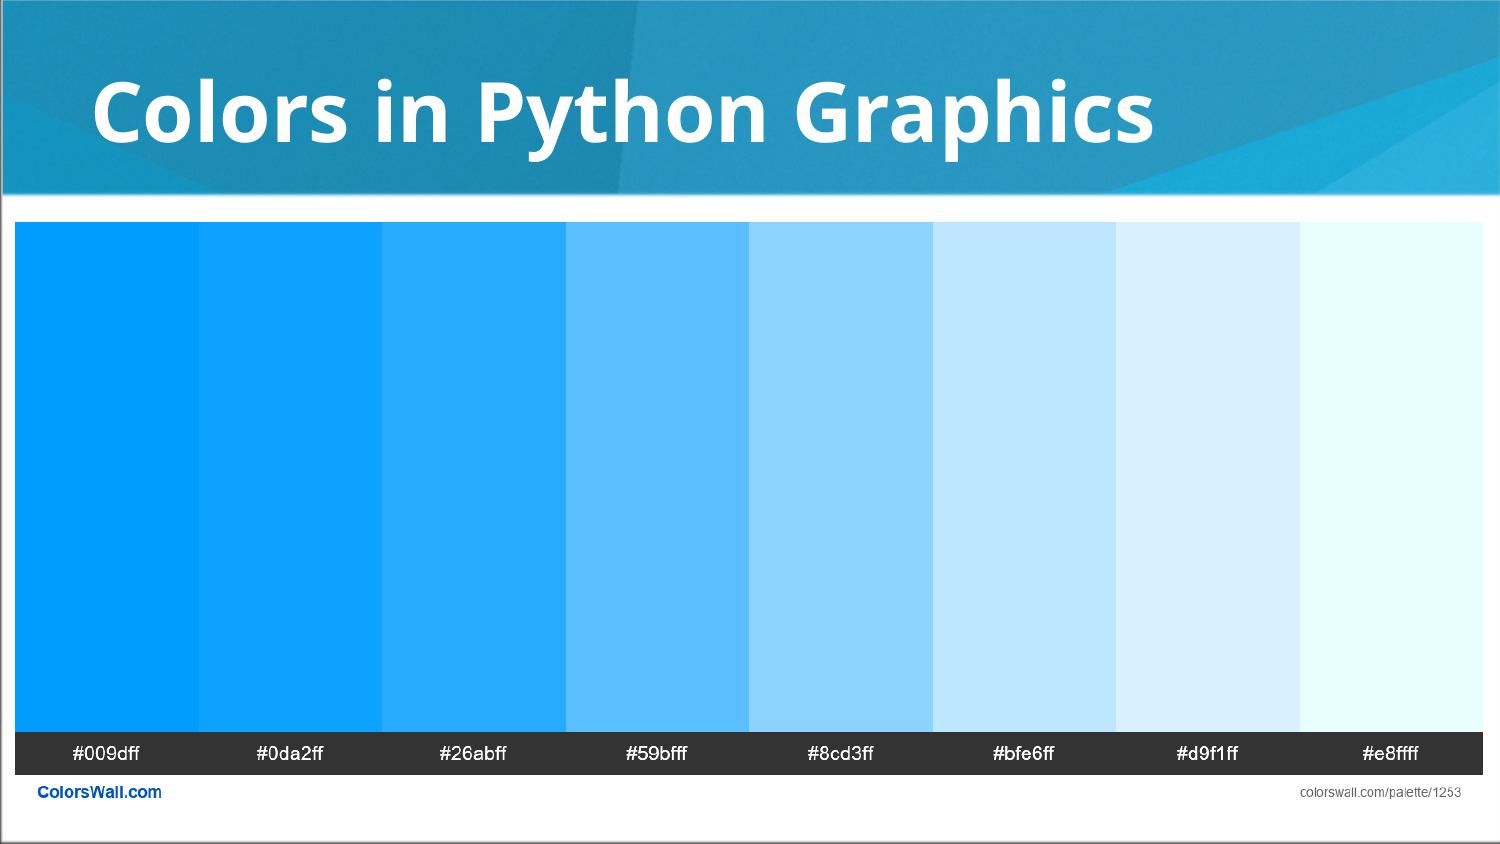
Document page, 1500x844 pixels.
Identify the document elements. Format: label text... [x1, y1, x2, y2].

title Colors in Python Graphics [75, 33, 1425, 175]
picture [0, 0, 1500, 844]
